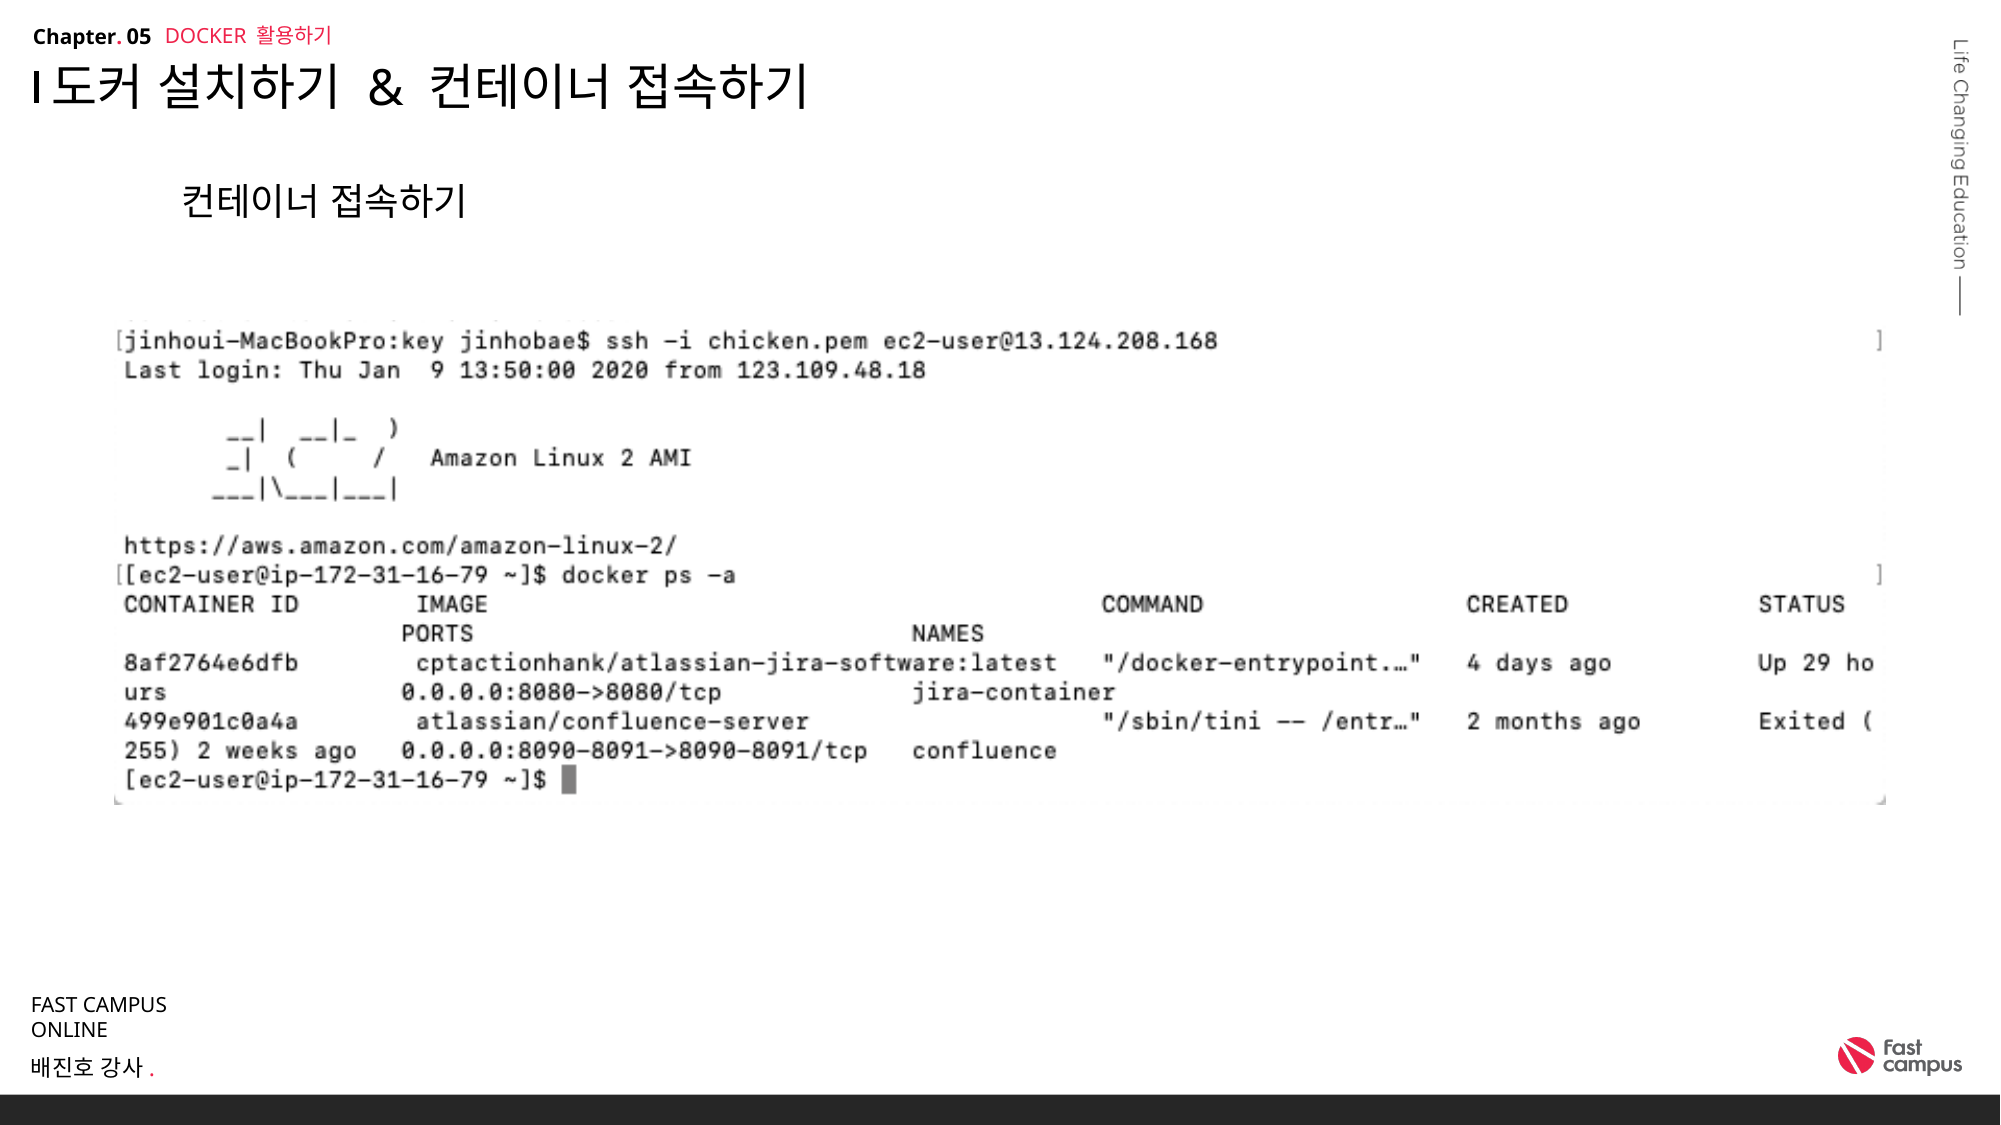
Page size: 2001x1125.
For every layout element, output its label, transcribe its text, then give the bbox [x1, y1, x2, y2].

list DOCKER 활용하기 [150, 18, 674, 54]
list 05 [111, 18, 150, 54]
text_box 컨테이너 접속하기 [167, 170, 484, 231]
picture [1942, 23, 1981, 316]
picture [114, 320, 1886, 805]
picture [1838, 1037, 1962, 1076]
title 도커 설치하기 & 컨테이너 접속하기 [36, 54, 1830, 111]
